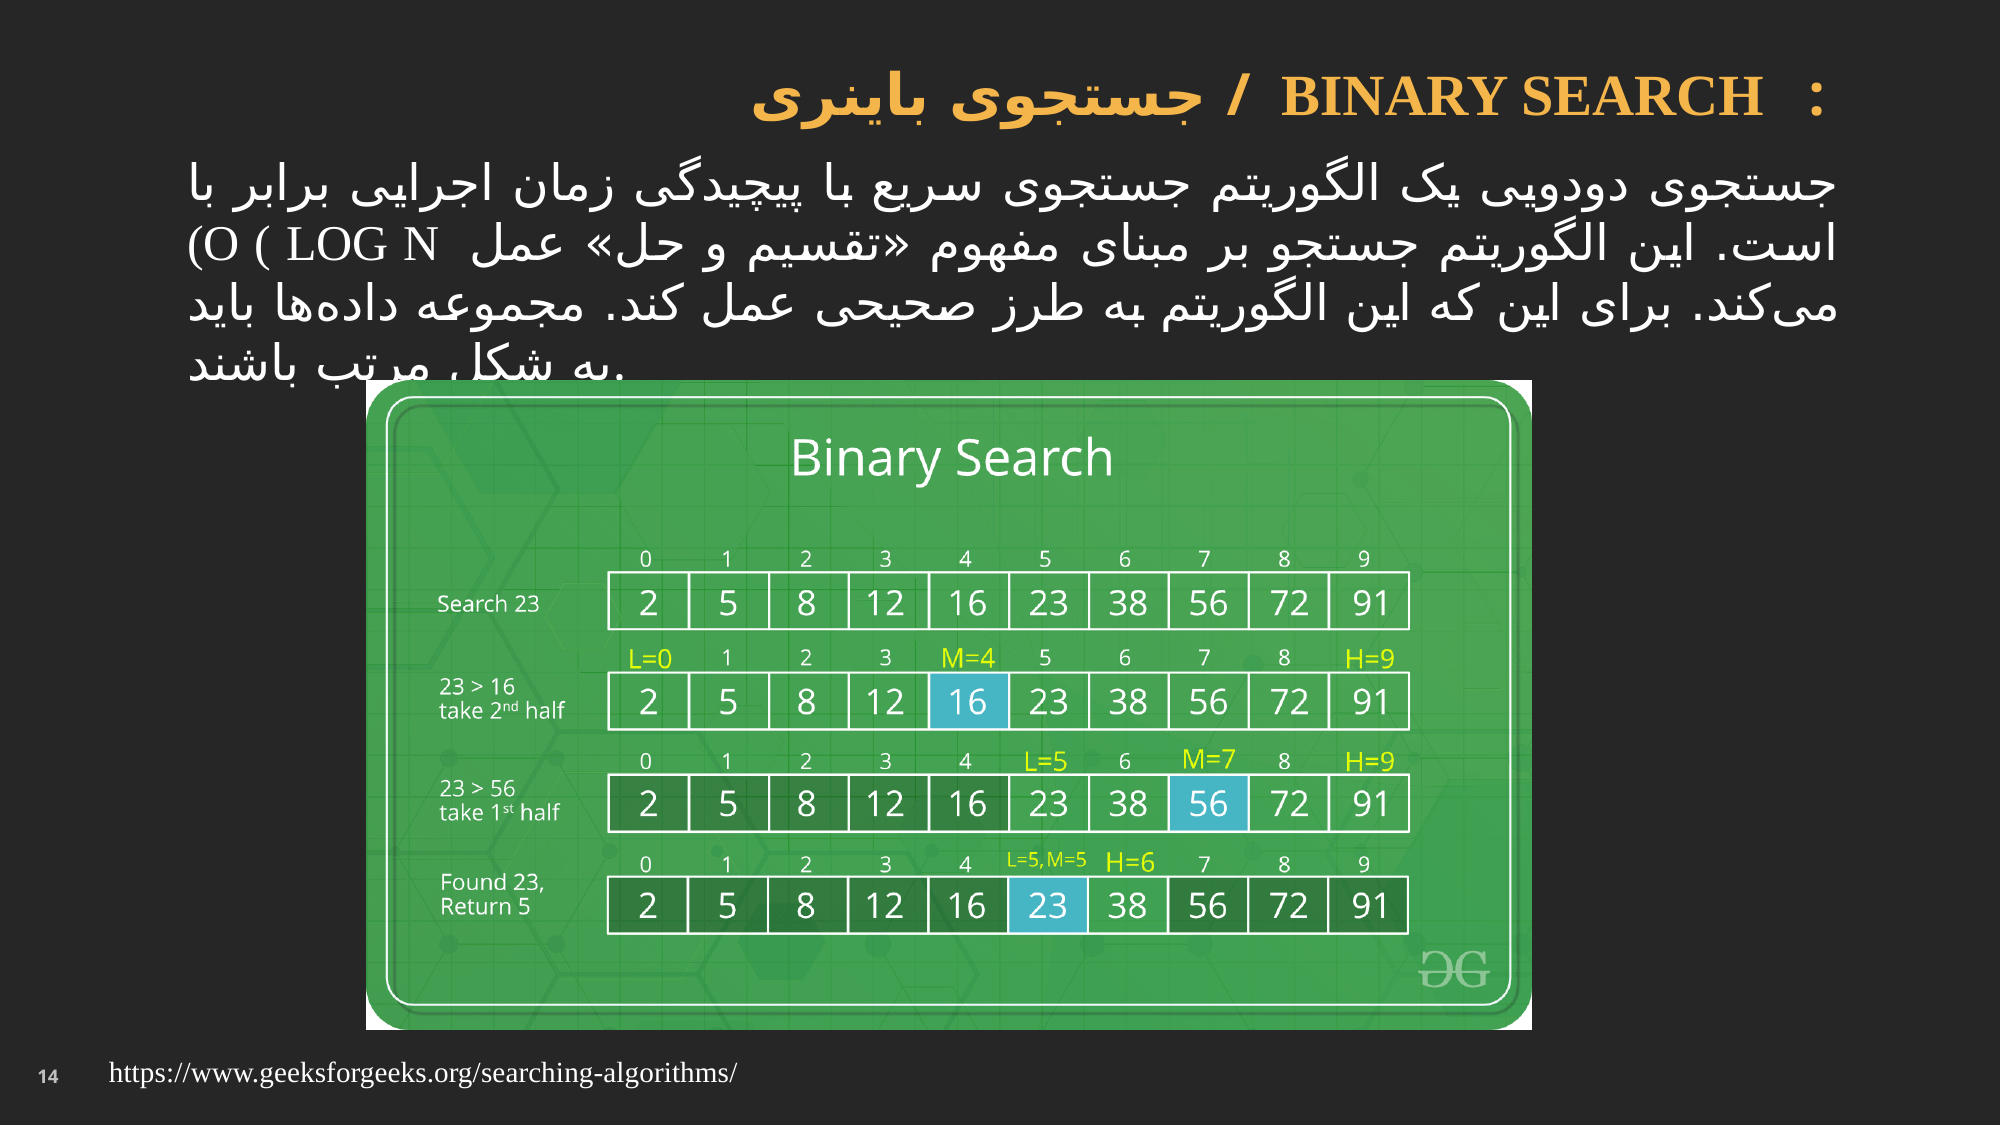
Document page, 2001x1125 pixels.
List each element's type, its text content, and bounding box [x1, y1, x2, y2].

footer 14 [22, 1046, 82, 1107]
picture [366, 380, 1532, 1030]
text_box https://www.geeksforgeeks.org/searching-algorithms/ [94, 1046, 1460, 1096]
list جستجوی باینری / Binary Search : جستجوی دودویی یک الگوریتم جستجوی سریع با پیچیدگی زمان اجرایی برابر با (O ( log n است. این الگوریتم جستجو بر مبنای مفهوم «تقسیم و حل» عمل می‌کند. برای این که این الگوریتم به طرز صحیحی عمل کند. مجموعه داده‌ها باید به شکل مرتب باشند. [97, 50, 1856, 1047]
